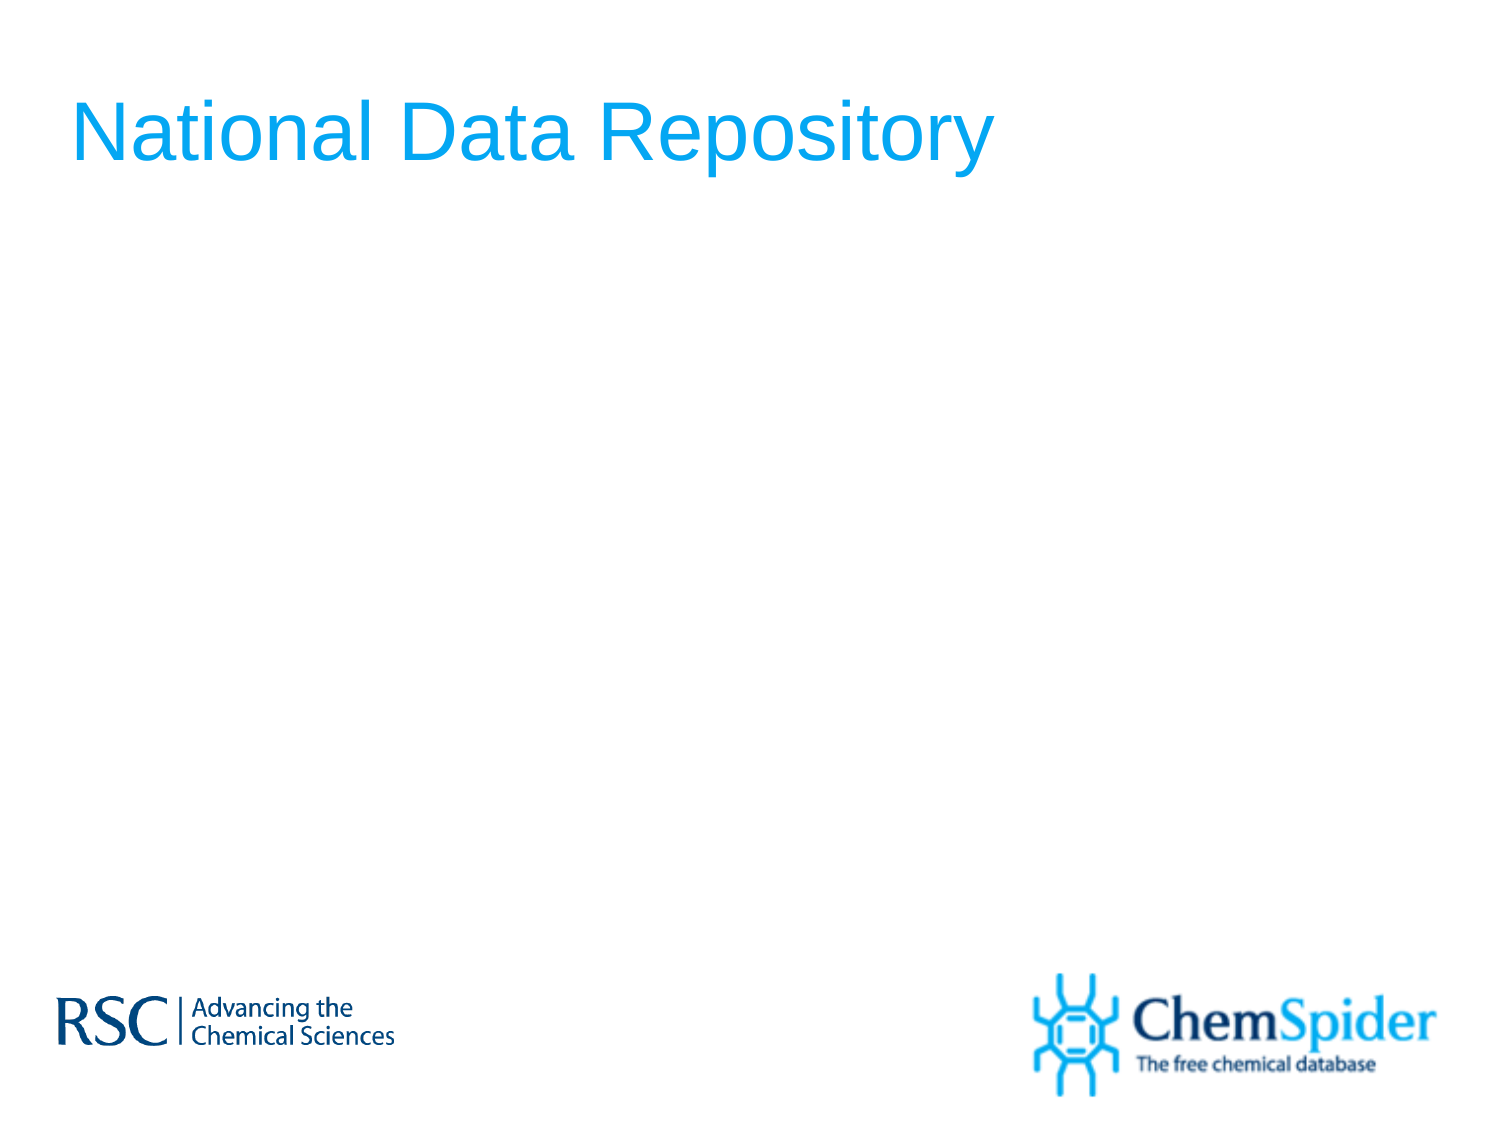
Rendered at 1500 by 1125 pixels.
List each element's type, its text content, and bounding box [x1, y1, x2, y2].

title National Data Repository [55, 75, 1438, 185]
picture [56, 996, 394, 1046]
picture [1009, 960, 1457, 1109]
